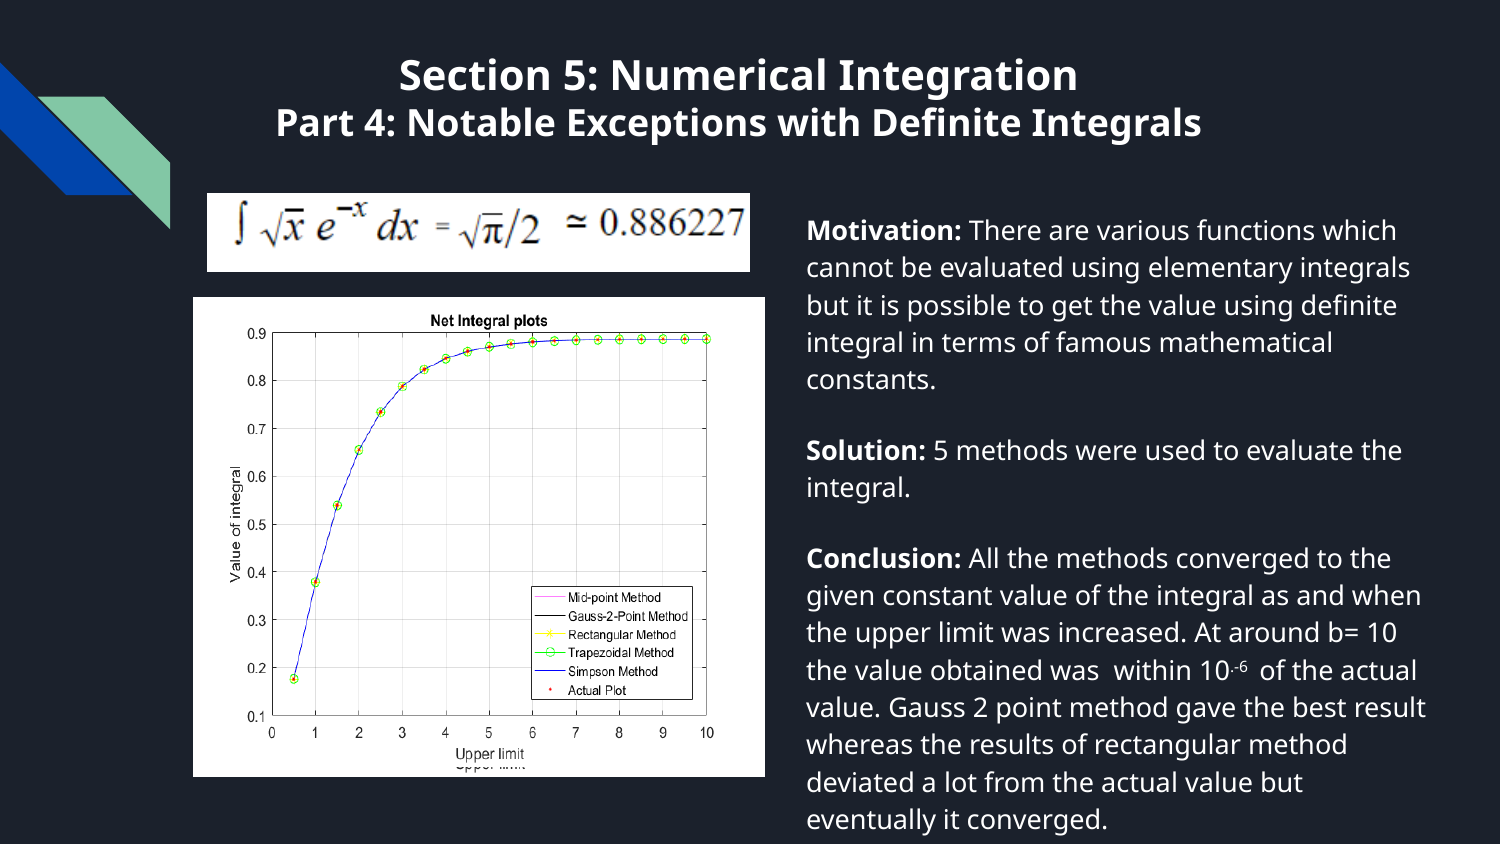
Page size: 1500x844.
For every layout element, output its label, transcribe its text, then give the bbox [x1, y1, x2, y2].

list Motivation: There are various functions which cannot be evaluated using elementary integrals but it is possible to get the value using definite integral in terms of famous mathematical constants. Solution: 5 methods were used to evaluate the integral. Conclusion: All the methods converged to the given constant value of the integral as and when the upper limit was increased. At around b= 10 the value obtained was within 10.-6 of the actual value. Gauss 2 point method gave the best result whereas the results of rectangular method deviated a lot from the actual value but eventually it converged. [791, 193, 1449, 788]
text_box Section 5: Numerical Integration Part 4: Notable Exceptions with Definite Integrals [0, 33, 1479, 157]
picture [207, 193, 751, 272]
picture [192, 297, 765, 777]
